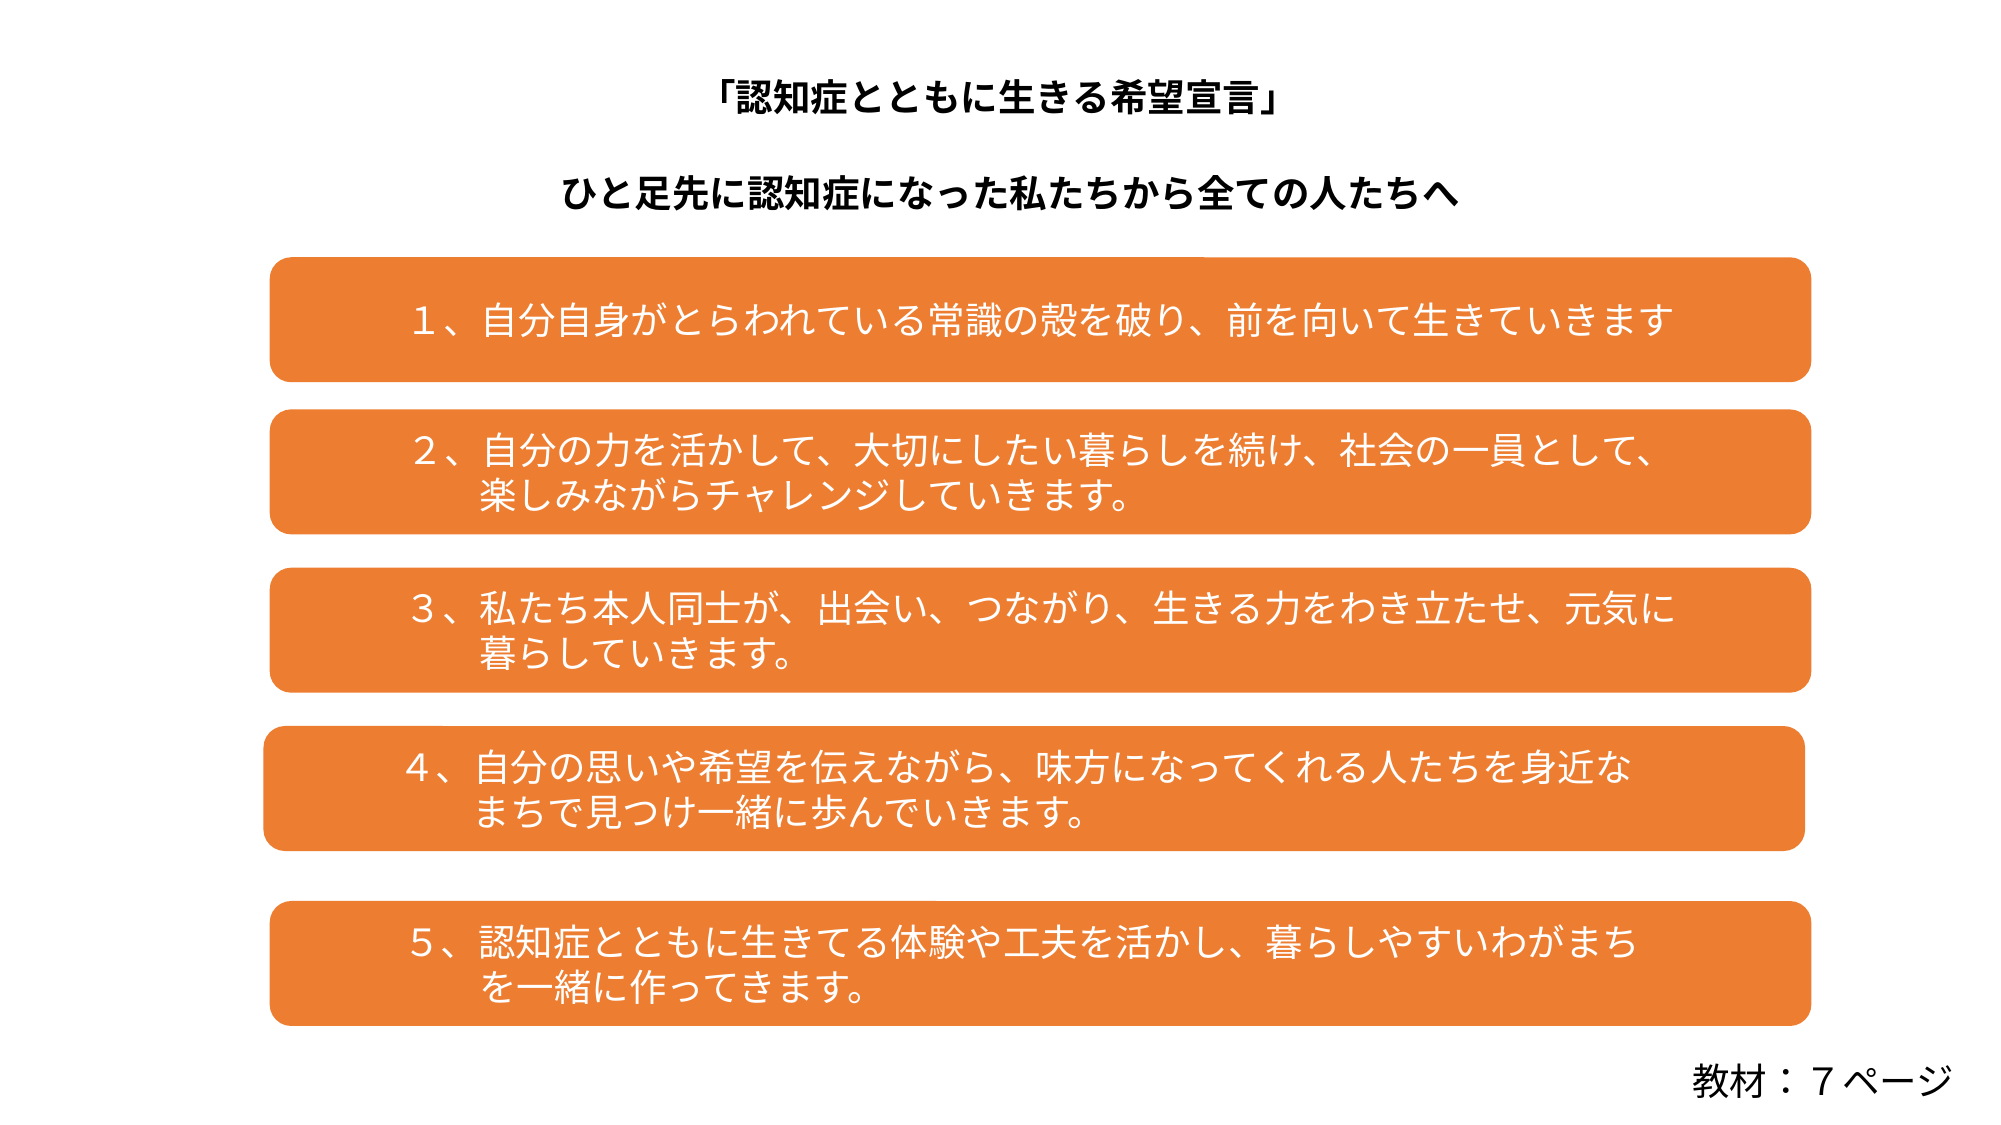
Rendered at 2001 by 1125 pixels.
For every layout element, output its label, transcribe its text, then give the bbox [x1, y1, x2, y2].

text_box 教材：７ページ [1677, 1050, 1986, 1111]
text_box ひと足先に認知症になった私たちから全ての人たちへ [545, 162, 1488, 223]
text_box ４、自分の思いや希望を伝えながら、味方になってくれる人たちを身近な まちで見つけ一緒に歩んでいきます。 [263, 725, 1806, 852]
text_box １、自分自身がとらわれている常識の殻を破り、前を向いて生きていきます [269, 257, 1812, 383]
text_box ３、私たち本人同士が、出会い、つながり、生きる力をわき立たせ、元気に 暮らしていきます。 [269, 567, 1812, 693]
text_box ５、認知症とともに生きてる体験や工夫を活かし、暮らしやすいわがまち を一緒に作ってきます。 [269, 900, 1812, 1026]
text_box ２、自分の力を活かして、大切にしたい暮らしを続け、社会の一員として、 楽しみながらチャレンジしていきます。 [269, 409, 1812, 535]
text_box 「認知症とともに生きる希望宣言」 [683, 66, 1350, 127]
